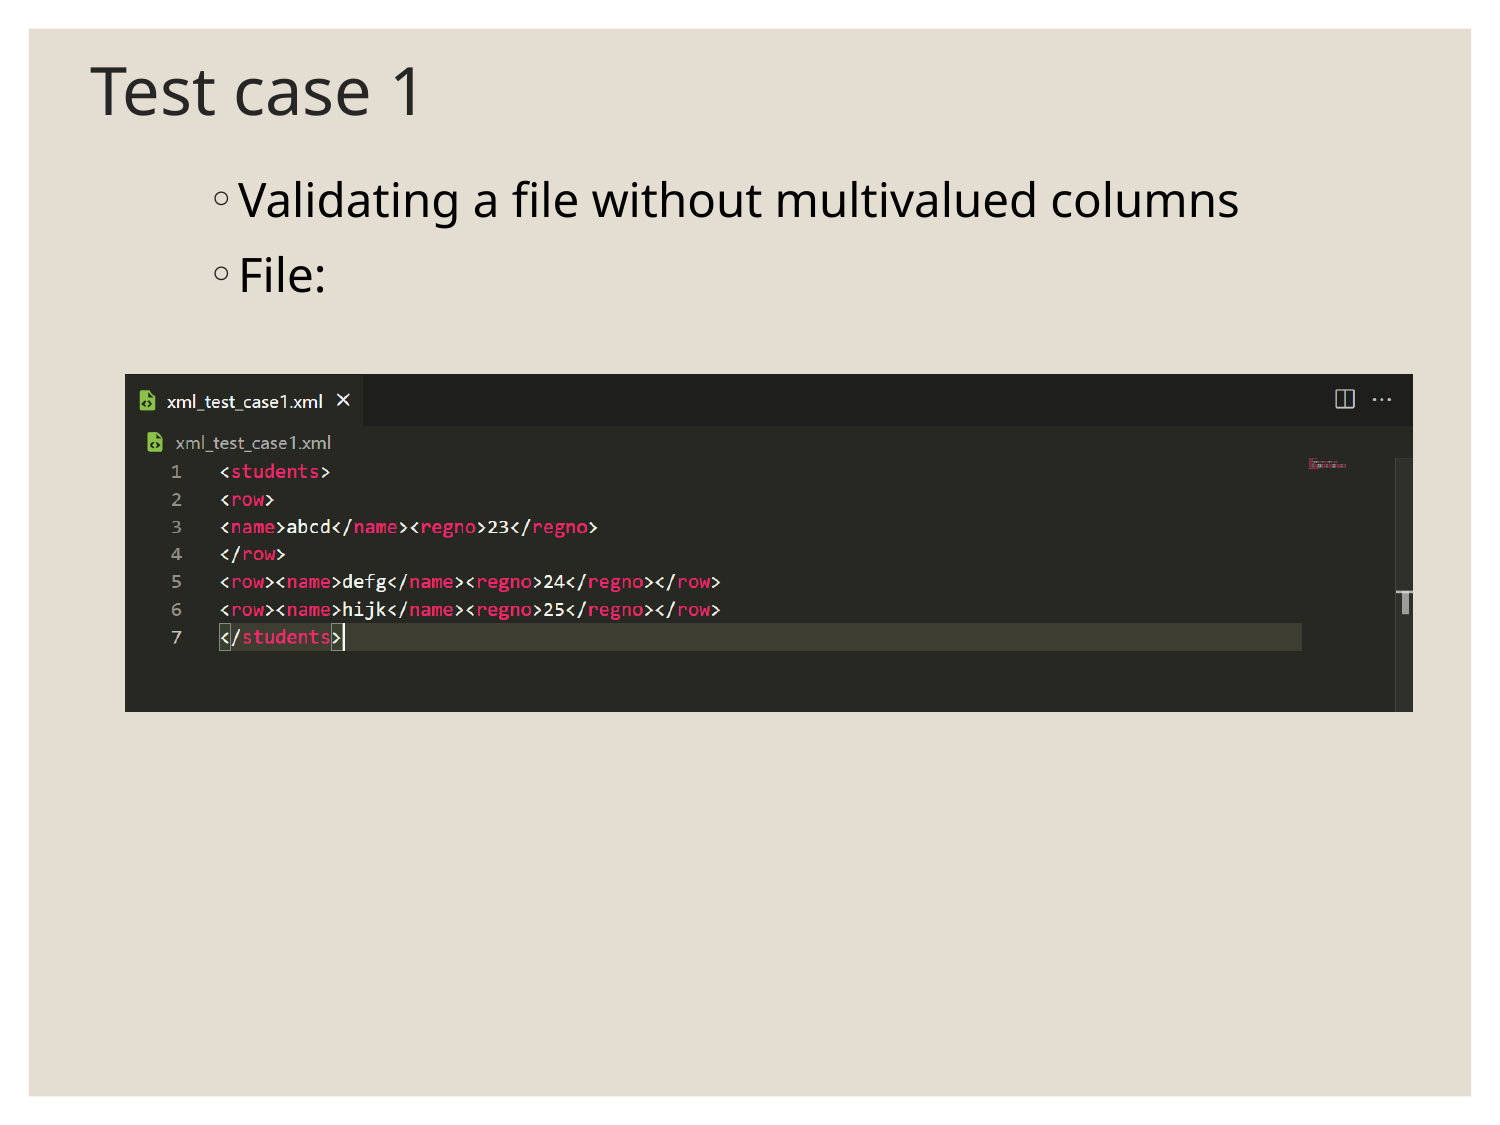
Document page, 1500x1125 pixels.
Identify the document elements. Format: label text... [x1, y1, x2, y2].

picture [124, 374, 1413, 712]
list Validating a file without multivalued columns File: [192, 162, 1308, 325]
title Test case 1 [75, 0, 1425, 188]
